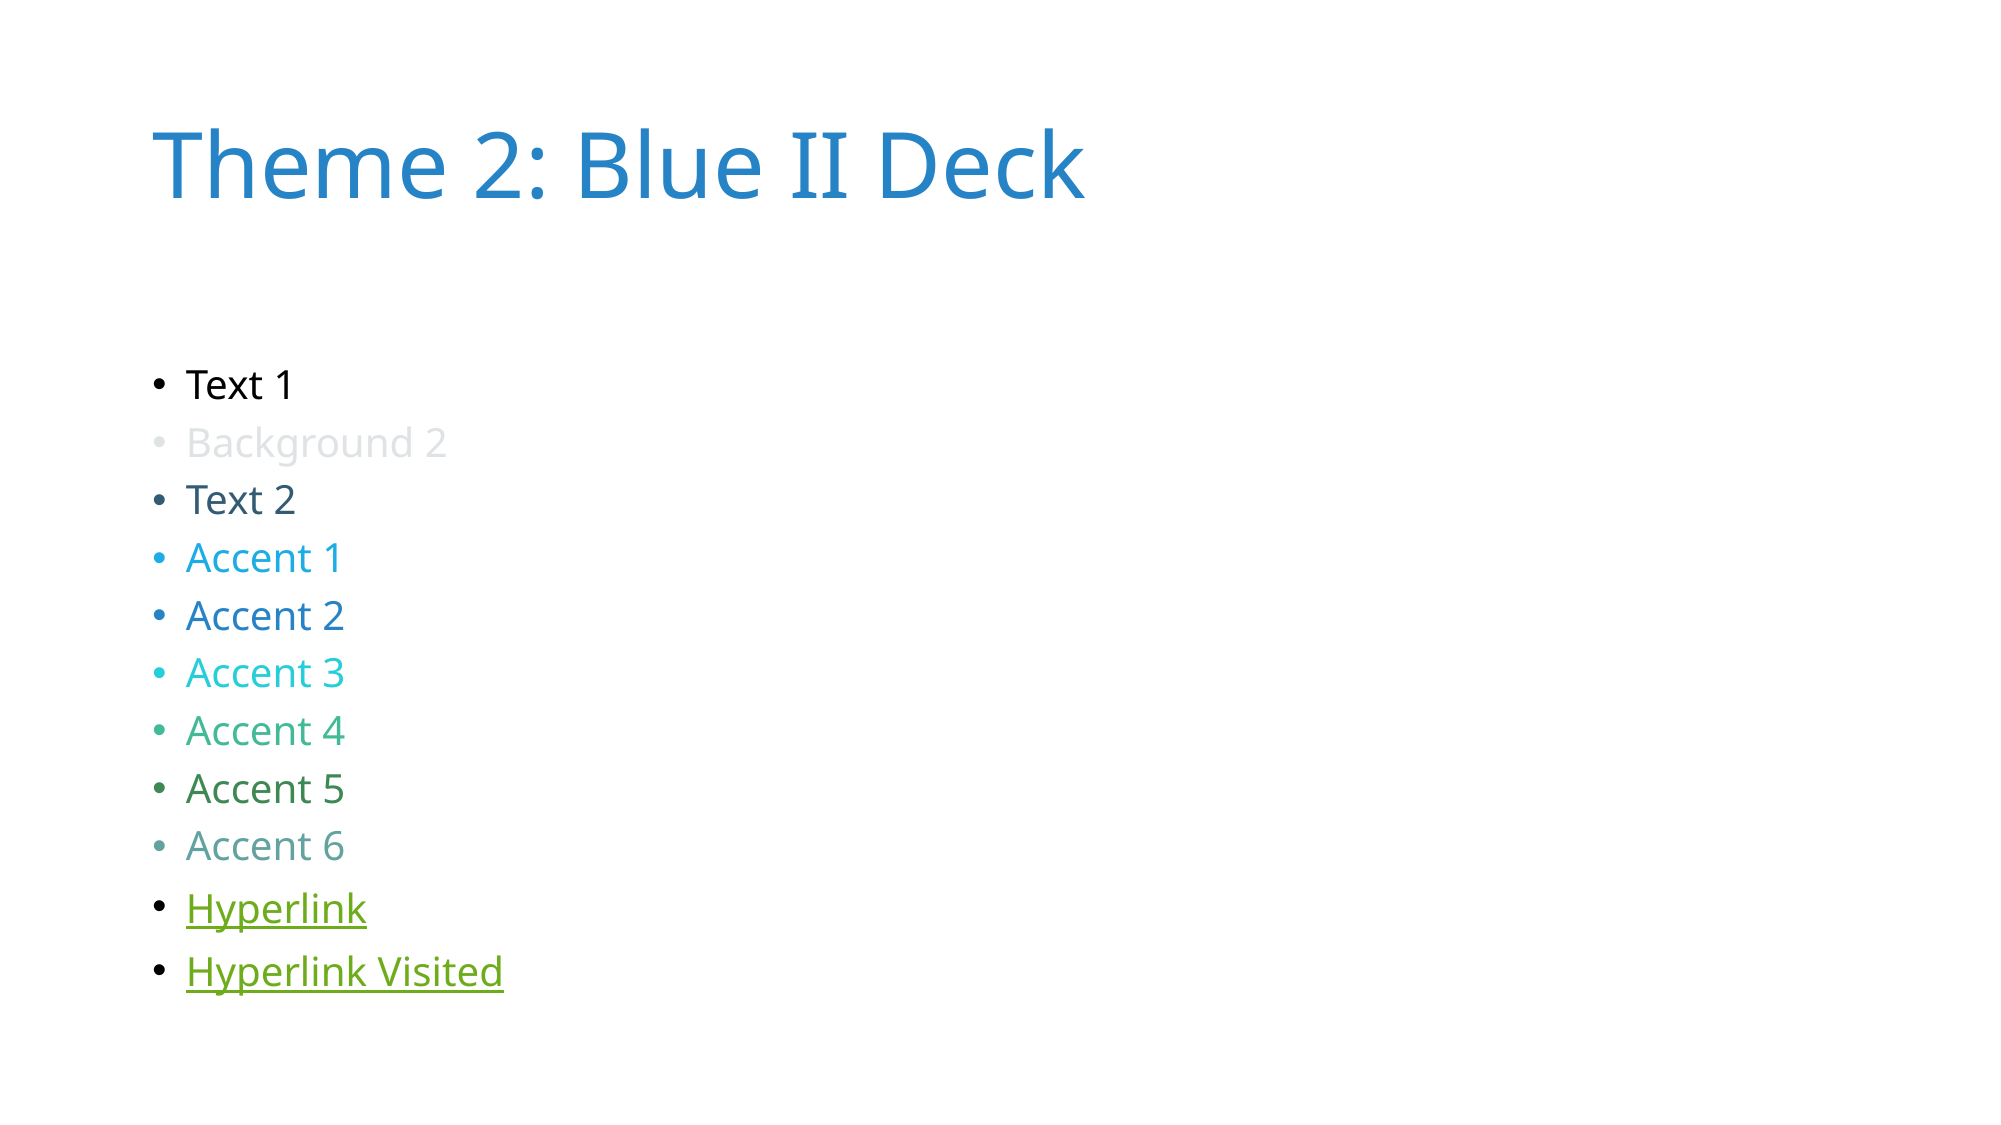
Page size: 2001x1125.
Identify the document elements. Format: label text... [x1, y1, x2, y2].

list Background 1 Text 1 Background 2 Text 2 Accent 1 Accent 2 Accent 3 Accent 4 Accent 5 Accent 6 Hyperlink Hyperlink Visited [137, 299, 1863, 1014]
title Theme 2: Blue II Deck [137, 59, 1863, 278]
